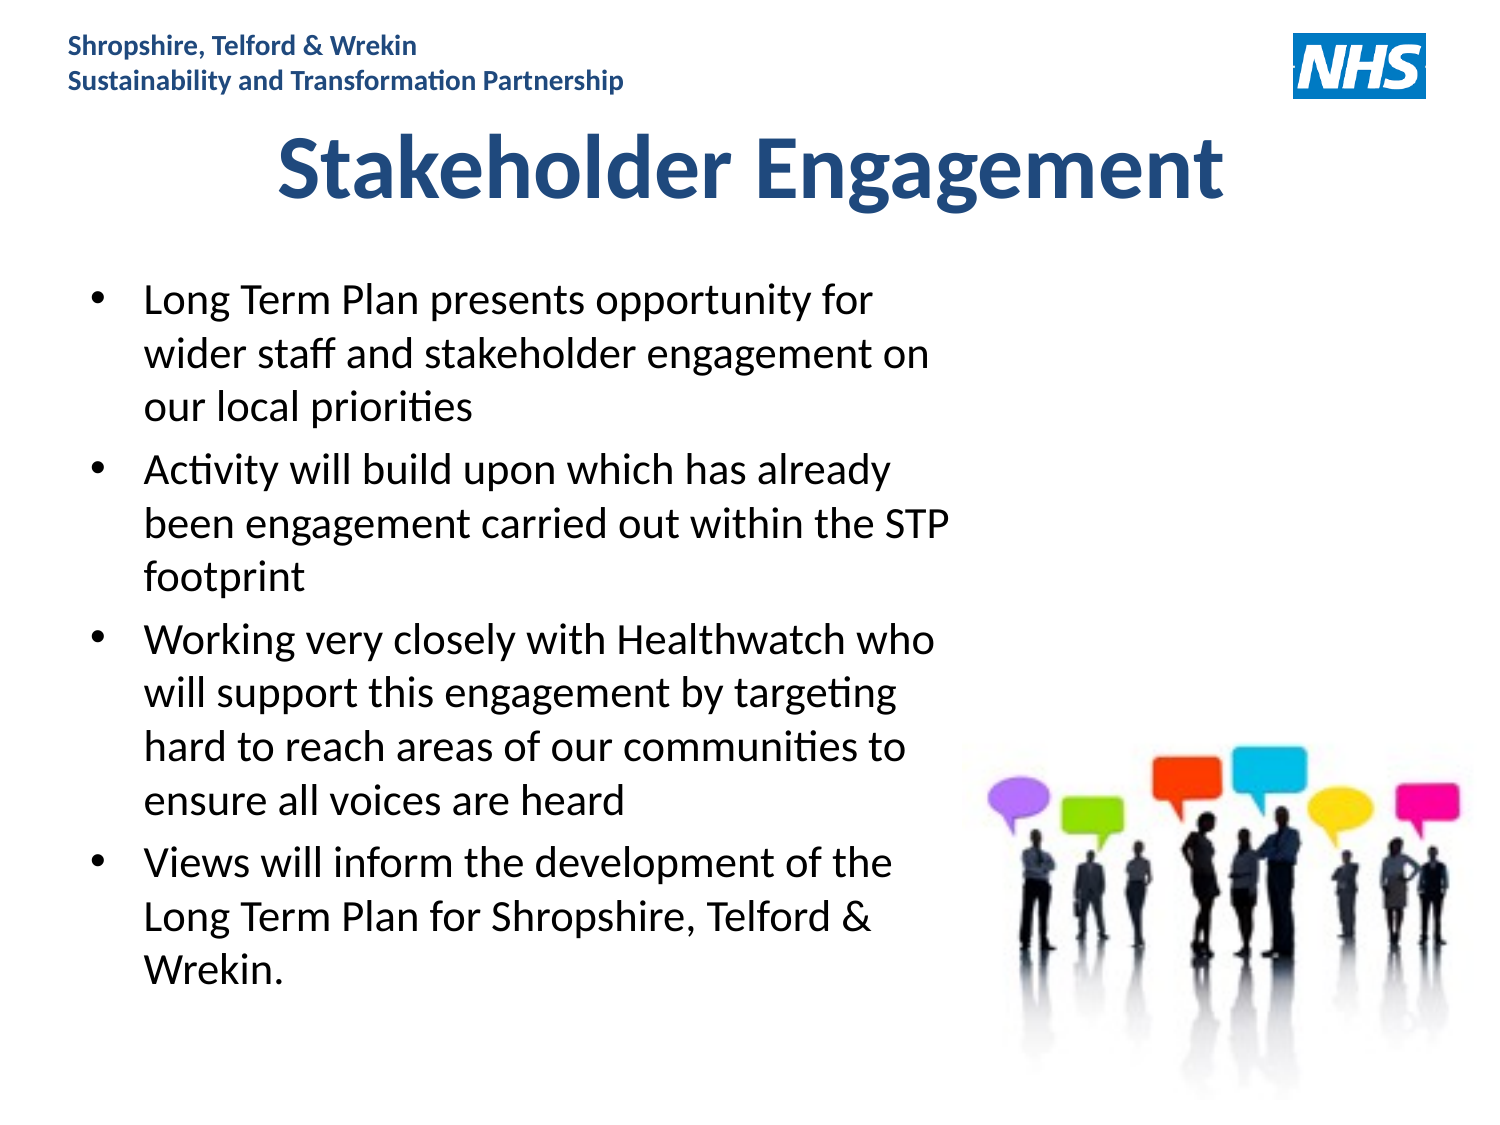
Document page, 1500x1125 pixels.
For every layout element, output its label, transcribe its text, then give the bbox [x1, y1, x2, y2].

title Stakeholder Engagement [76, 67, 1427, 256]
picture [1293, 33, 1426, 67]
picture [962, 703, 1495, 1100]
list Long Term Plan presents opportunity for wider staff and stakeholder engagement on our local priorities Activity will build upon which has already been engagement carried out within the STP footprint Working very closely with Healthwatch who will support this engagement by targeting hard to reach areas of our communities to ensure all voices are heard Views will inform the development of the Long Term Plan for Shropshire, Telford & Wrekin. [75, 262, 998, 1005]
